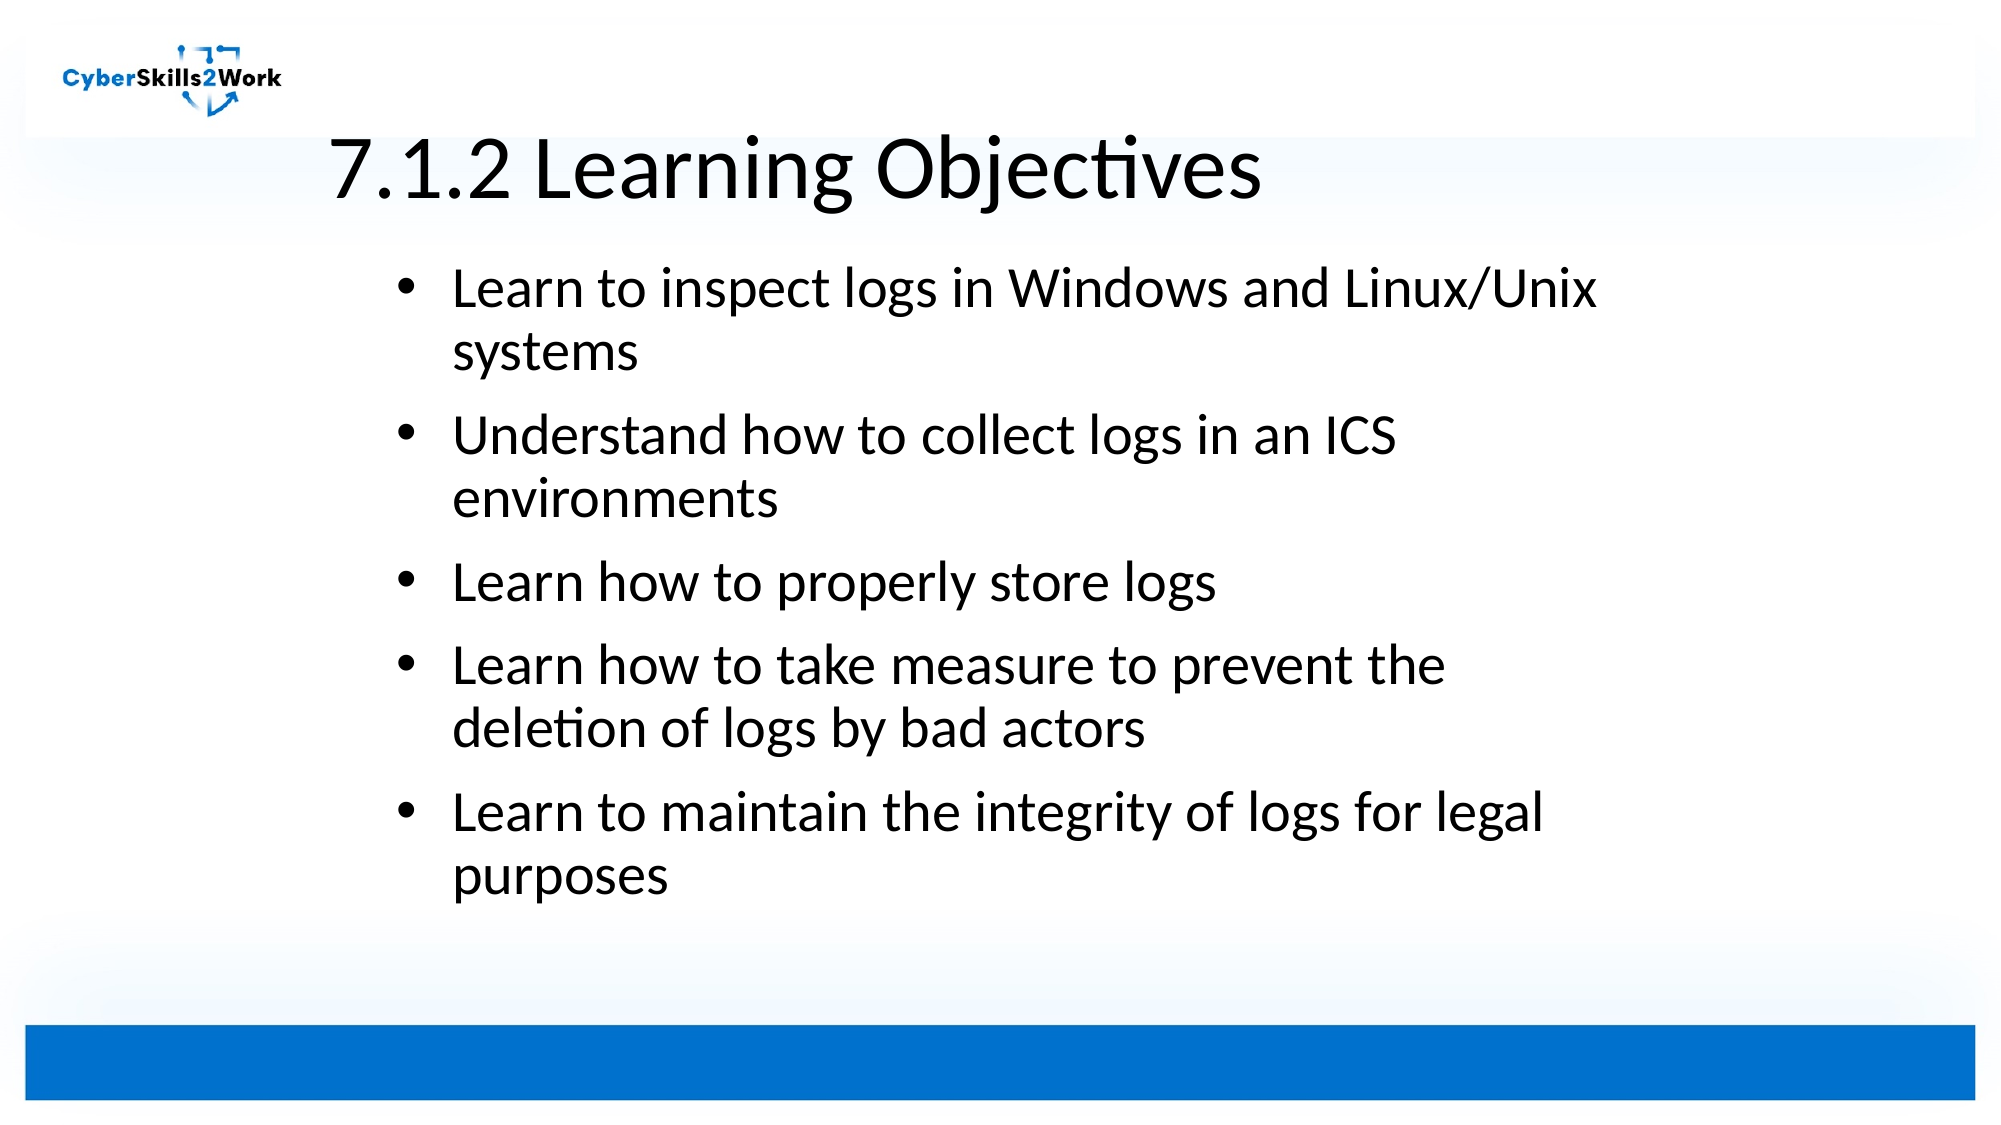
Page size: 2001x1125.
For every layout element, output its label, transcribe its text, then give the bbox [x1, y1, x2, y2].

title 7.1.2 Learning Objectives [312, 85, 1729, 252]
list Learn to inspect logs in Windows and Linux/Unix systems Understand how to collect logs in an ICS environments Learn how to properly store logs Learn how to take measure to prevent the deletion of logs by bad actors Learn to maintain the integrity of logs for legal purposes [362, 249, 1638, 1000]
picture [0, 0, 2000, 1125]
